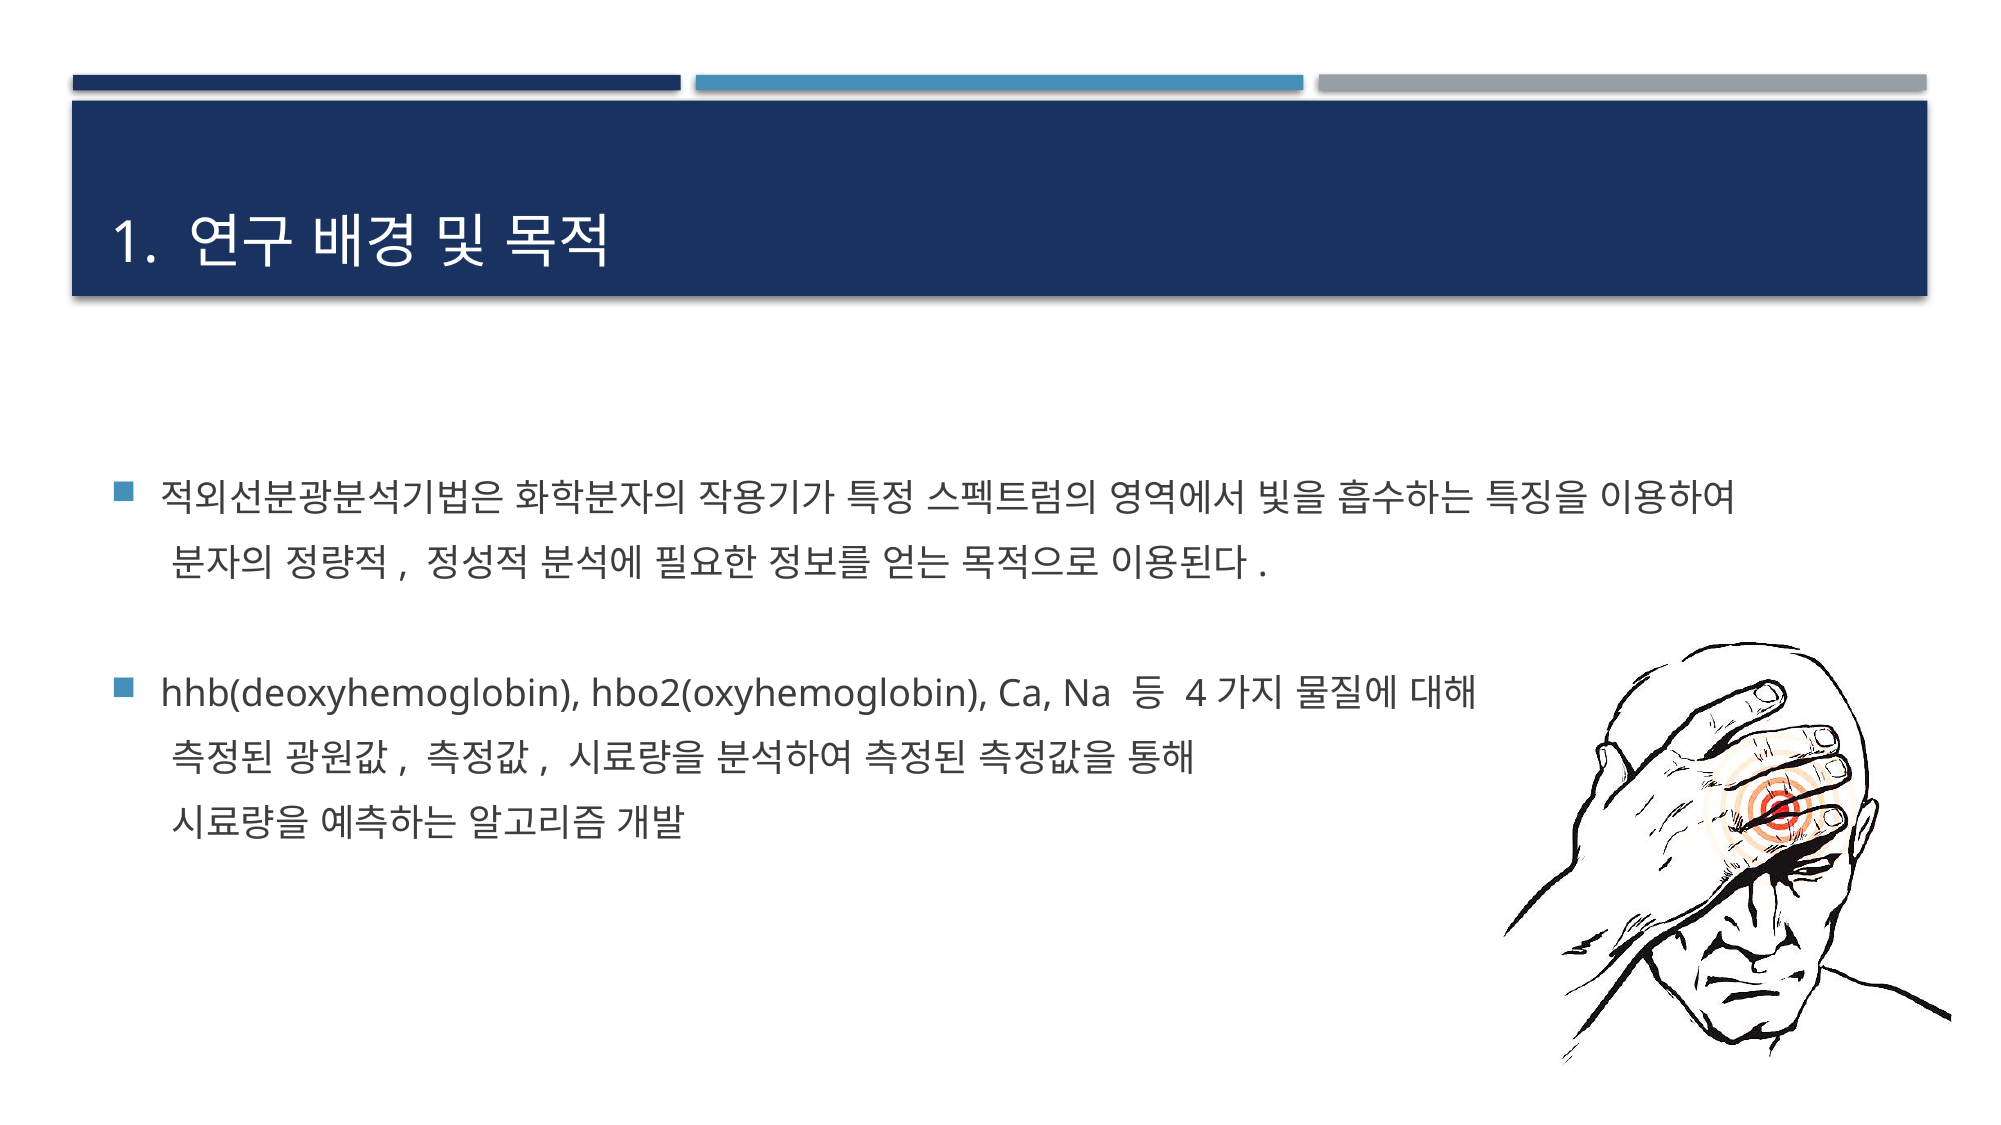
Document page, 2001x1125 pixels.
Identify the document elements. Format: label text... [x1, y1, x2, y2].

title 1. 연구 배경 및 목적 [95, 115, 1905, 282]
picture [1486, 626, 1979, 1082]
list 적외선분광분석기법은 화학분자의 작용기가 특정 스펙트럼의 영역에서 빛을 흡수하는 특징을 이용하여 분자의 정량적, 정성적 분석에 필요한 정보를 얻는 목적으로 이용된다. hhb(deoxyhemoglobin), hbo2(oxyhemoglobin), Ca, Na 등 4가지 물질에 대해 측정된 광원값, 측정값, 시료량을 분석하여 측정된 측정값을 통해 시료량을 예측하는 알고리즘 개발 [95, 357, 1905, 962]
